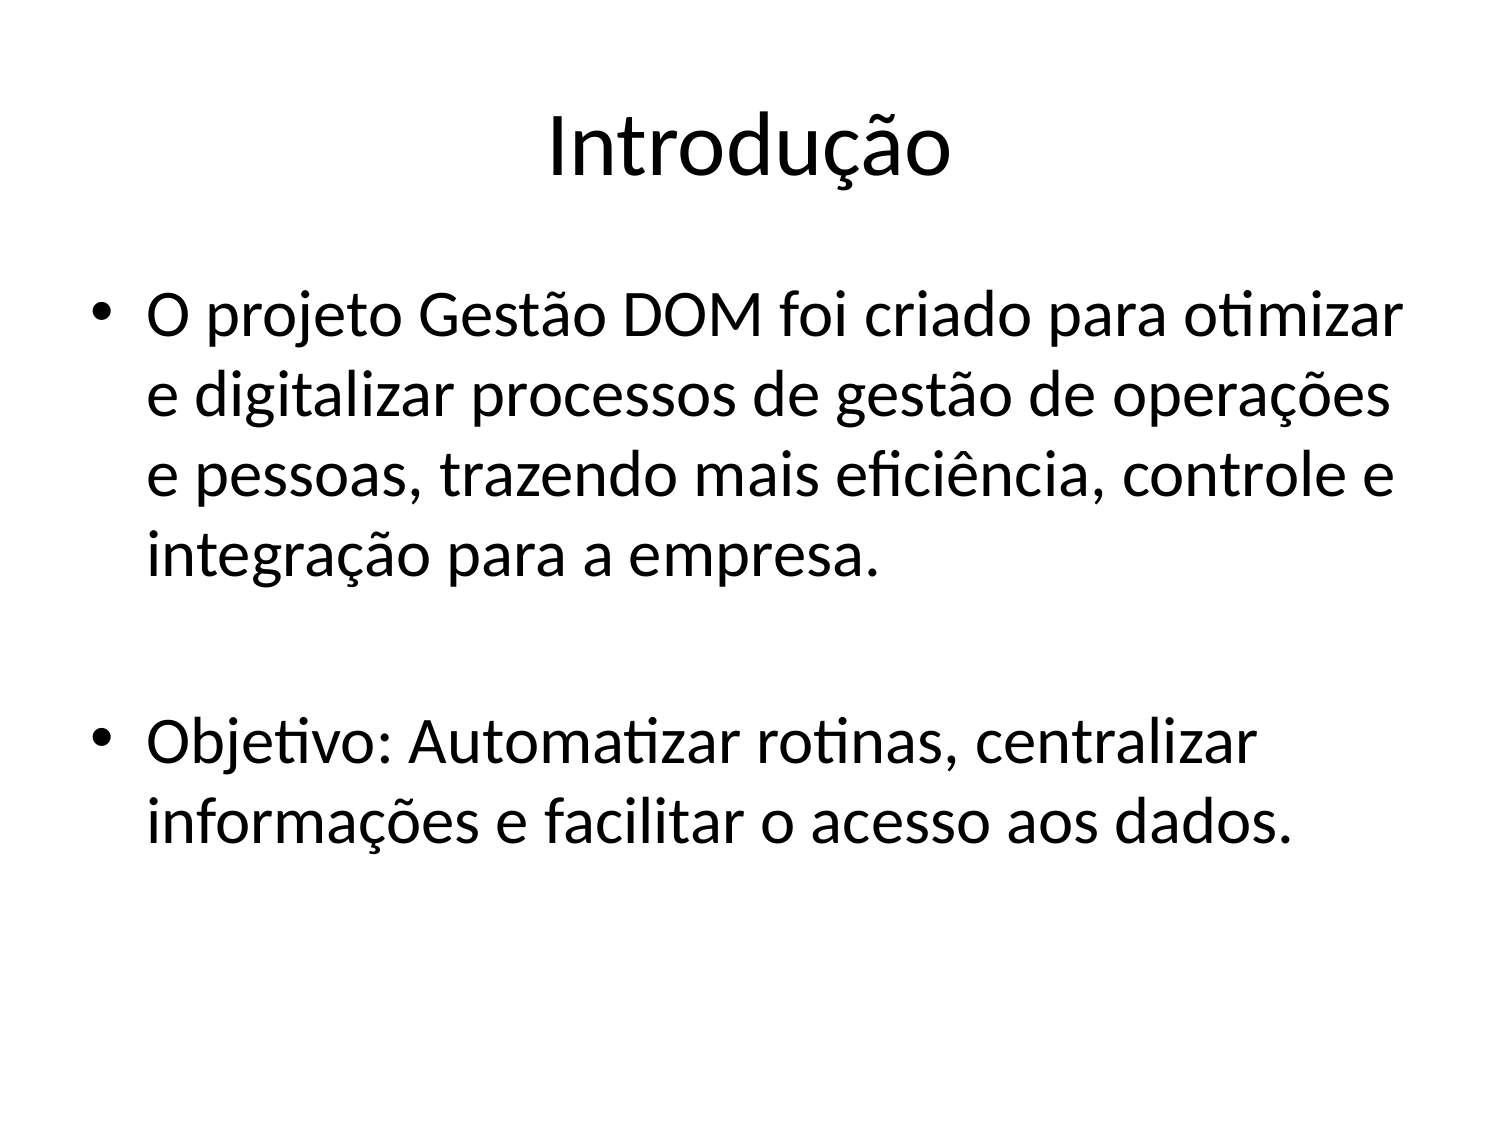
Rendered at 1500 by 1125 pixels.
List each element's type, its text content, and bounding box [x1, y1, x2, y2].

title Introdução [75, 45, 1425, 233]
list O projeto Gestão DOM foi criado para otimizar e digitalizar processos de gestão de operações e pessoas, trazendo mais eficiência, controle e integração para a empresa. Objetivo: Automatizar rotinas, centralizar informações e facilitar o acesso aos dados. [75, 262, 1425, 1005]
